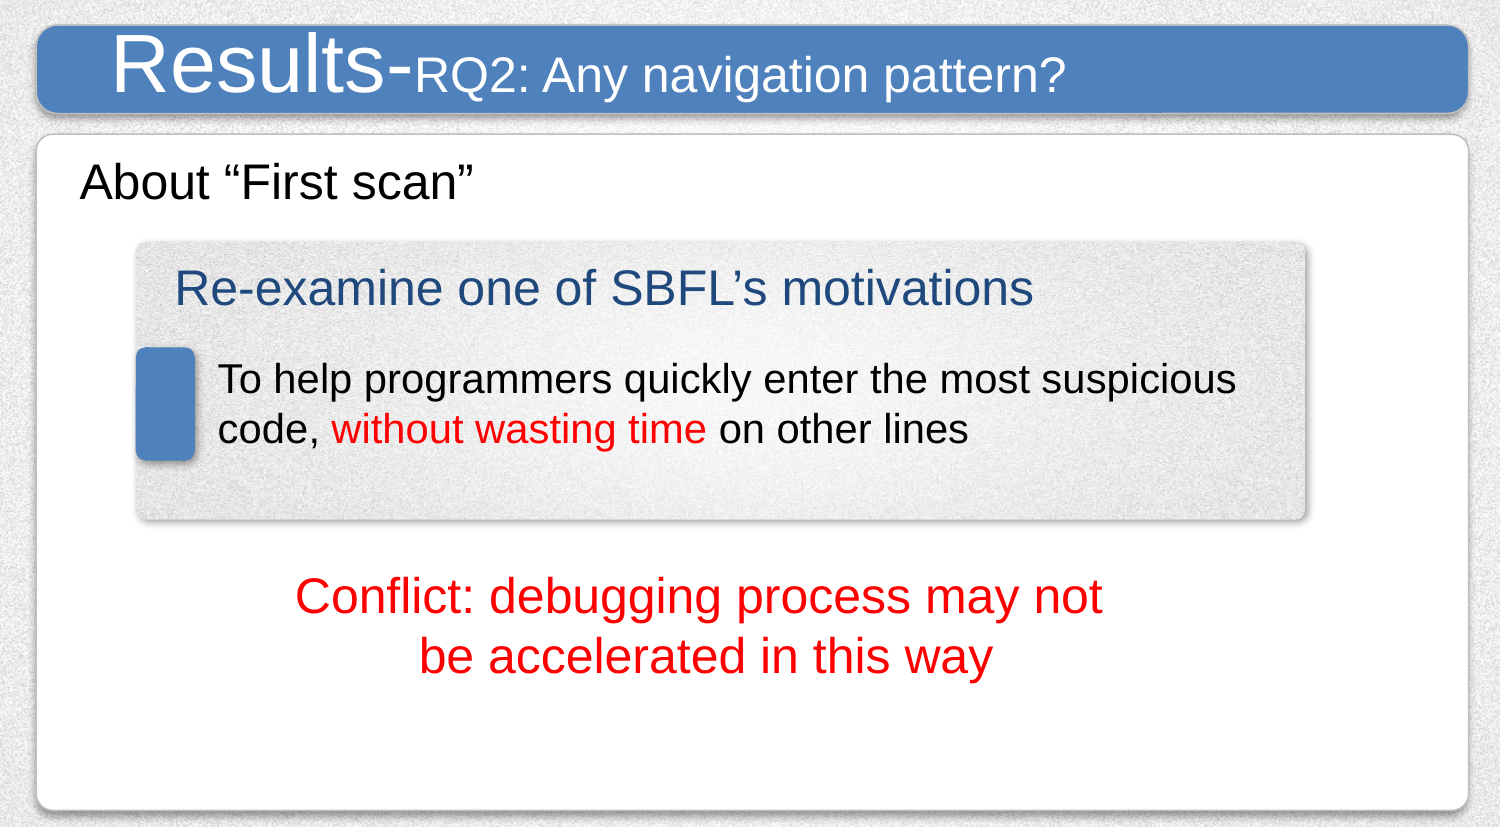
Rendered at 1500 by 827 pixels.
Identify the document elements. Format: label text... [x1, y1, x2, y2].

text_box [135, 235, 1306, 520]
text_box Conflict: debugging process may not be accelerated in this way [279, 555, 1133, 691]
text_box About “First scan” [64, 141, 1306, 217]
title Results-RQ2: Any navigation pattern? [95, 2, 1364, 163]
